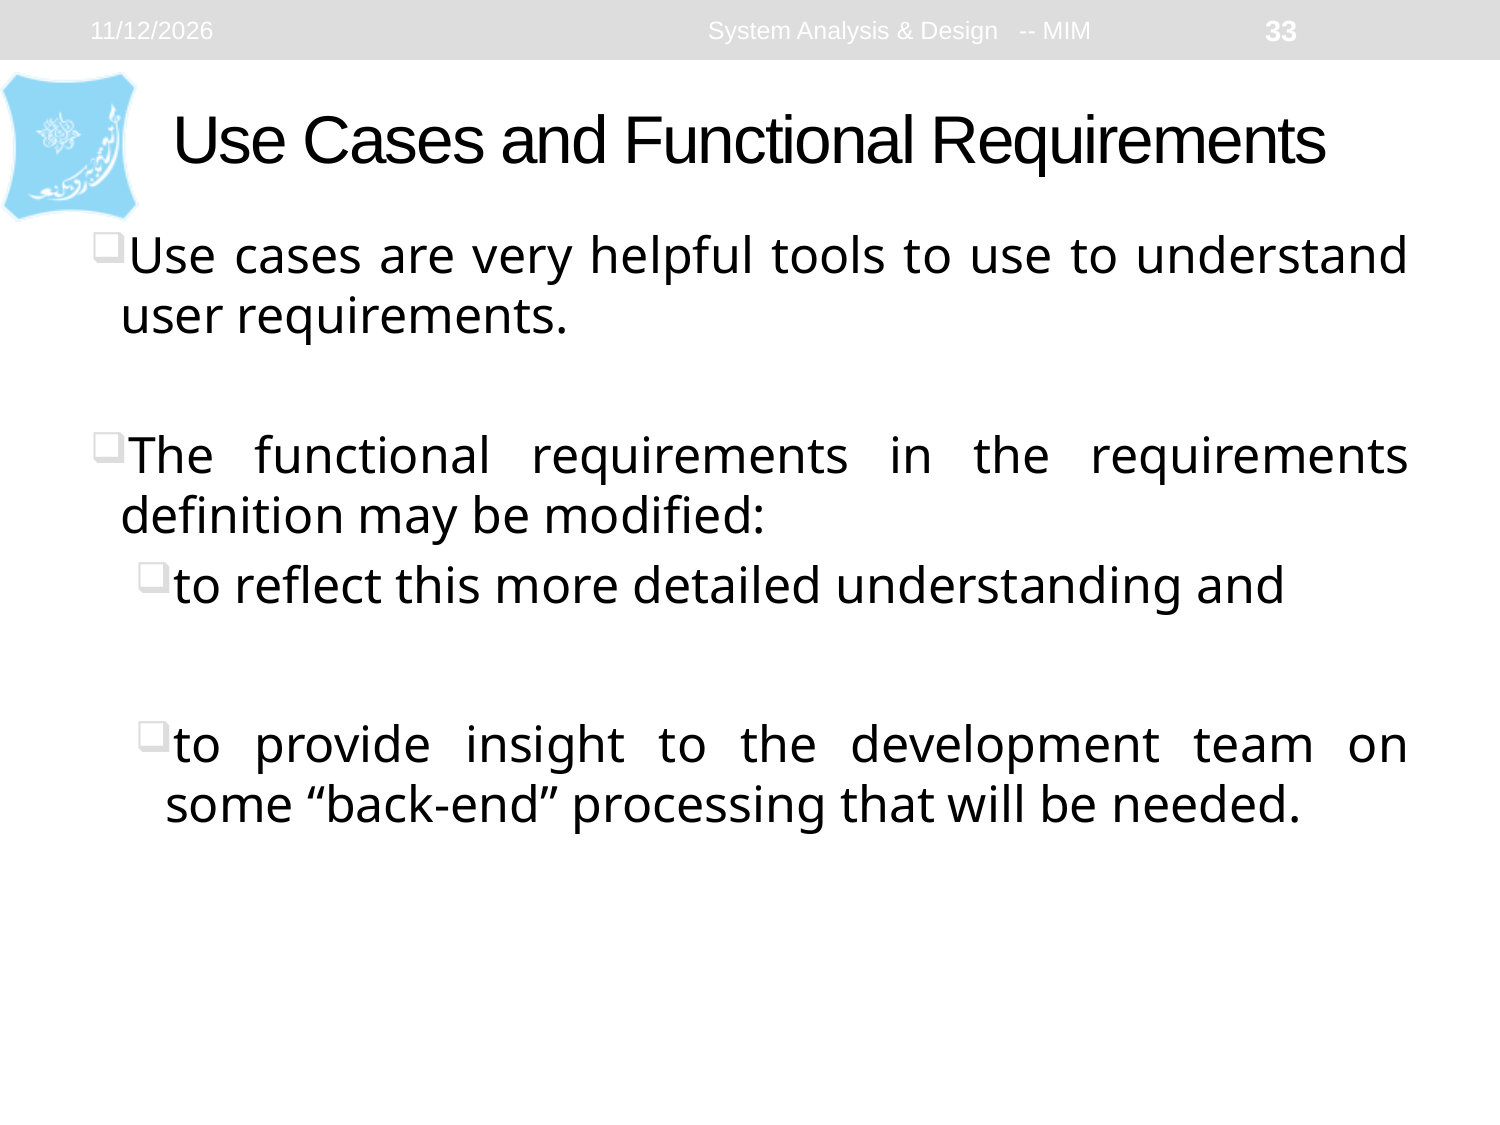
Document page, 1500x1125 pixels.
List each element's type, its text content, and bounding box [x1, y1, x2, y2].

slide_number 33 [1250, 3, 1425, 57]
list Use cases are very helpful tools to use to understand user requirements. The functional requirements in the requirements definition may be modified: to reflect this more detailed understanding and to provide insight to the development team on some “back-end” processing that will be needed. [75, 215, 1425, 1093]
slide_number 20-Mar-24 [75, 3, 550, 57]
footer System Analysis & Design -- MIM [562, 3, 1238, 57]
picture [0, 72, 139, 222]
title Use Cases and Functional Requirements [75, 87, 1425, 186]
